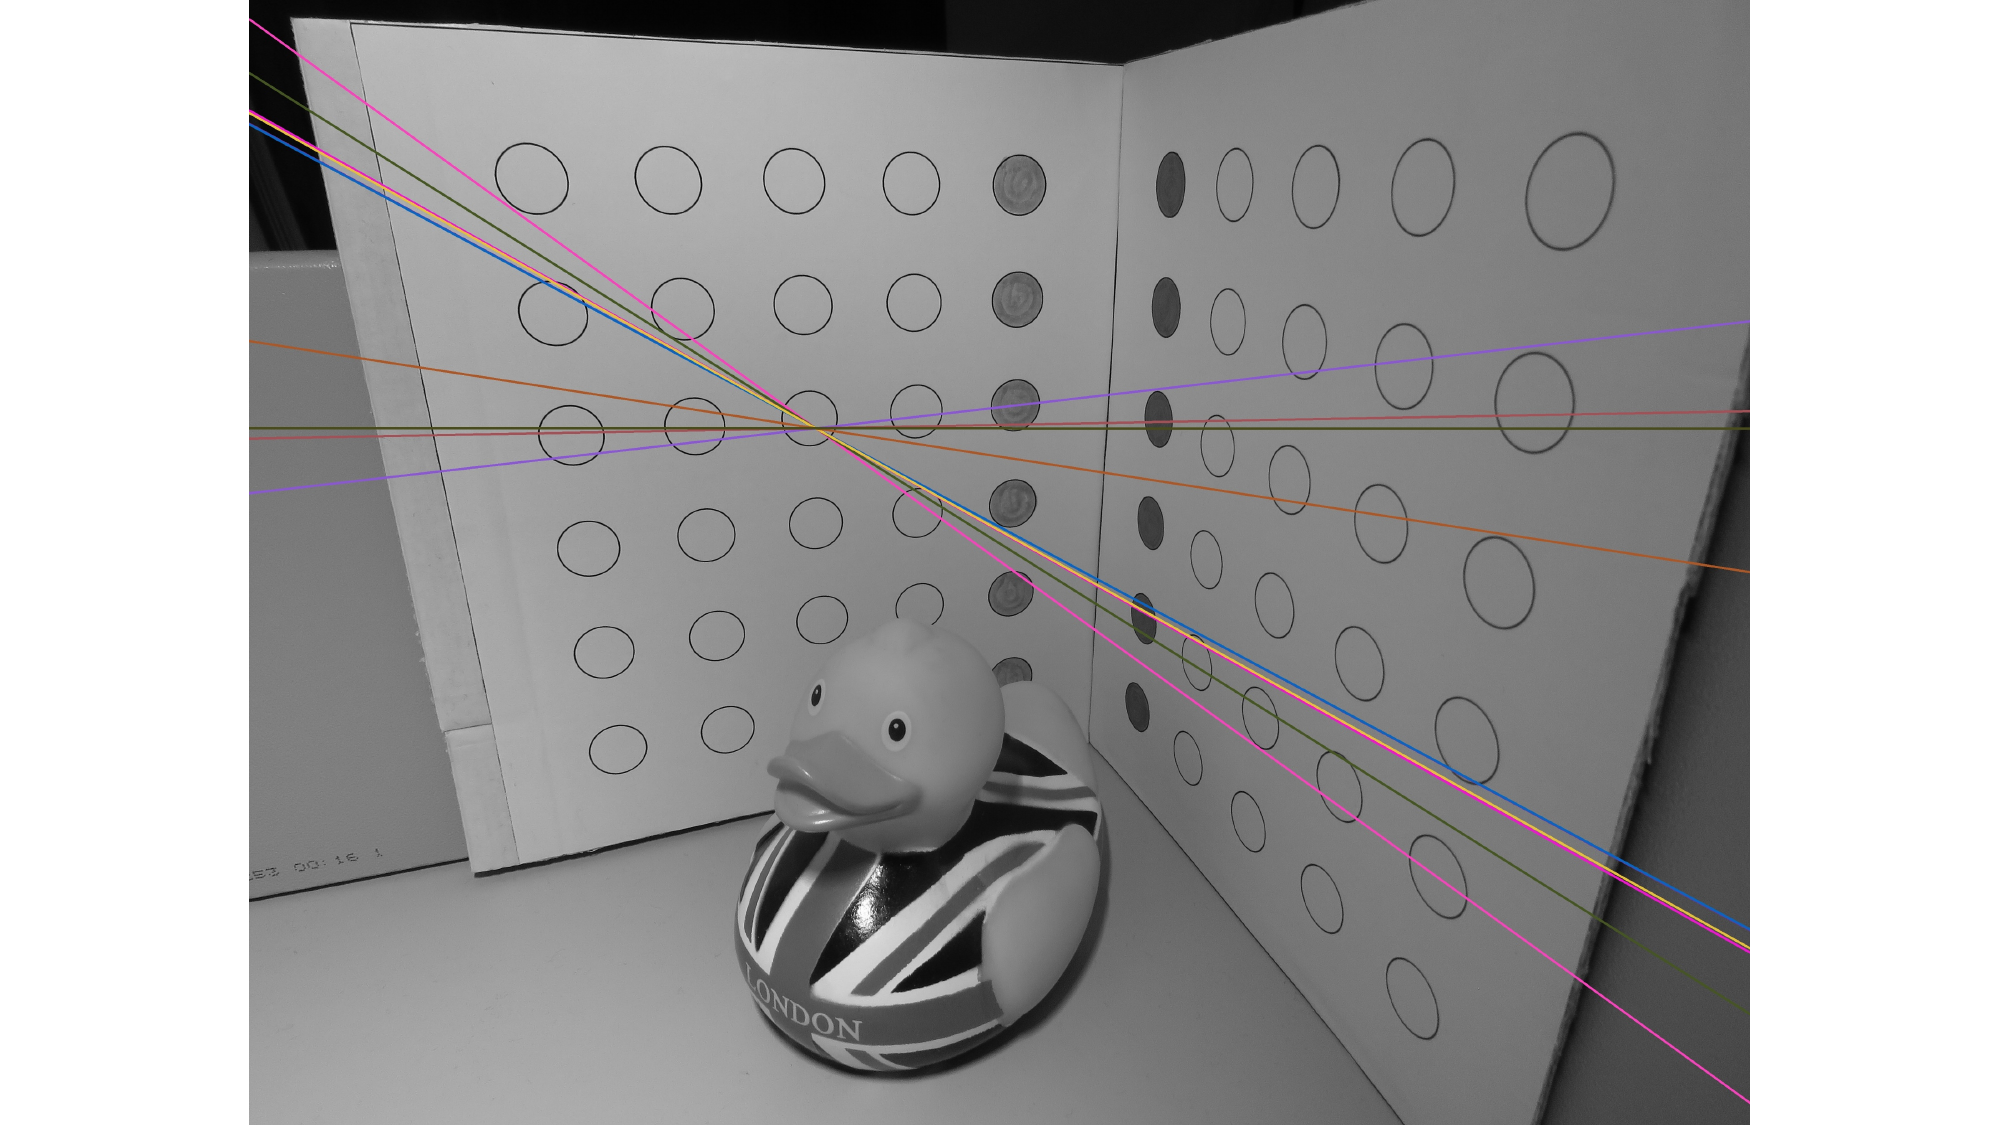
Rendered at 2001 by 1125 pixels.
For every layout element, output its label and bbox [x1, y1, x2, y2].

picture [249, 0, 1750, 1125]
